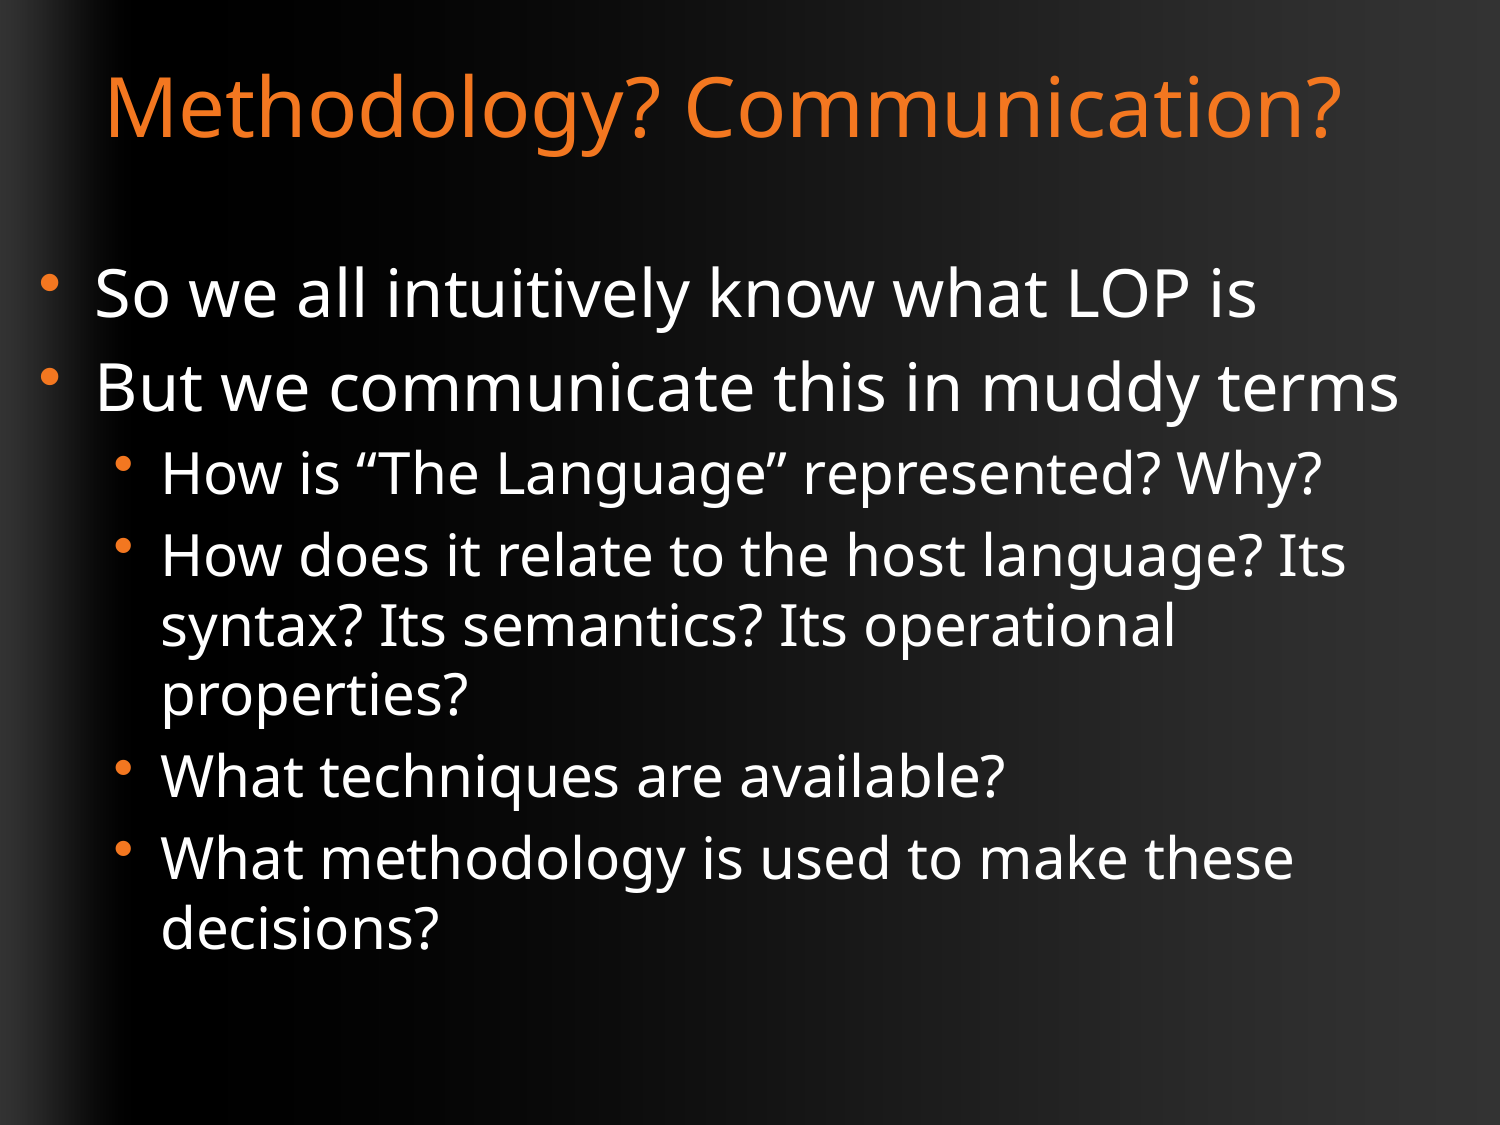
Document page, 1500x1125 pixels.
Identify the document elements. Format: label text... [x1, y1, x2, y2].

title Methodology? Communication? [88, 46, 1410, 235]
list So we all intuitively know what LOP is But we communicate this in muddy terms How is “The Language” represented? Why? How does it relate to the host language? Its syntax? Its semantics? Its operational properties? What techniques are available? What methodology is used to make these decisions? [23, 243, 1466, 1028]
picture [0, 0, 1500, 1125]
